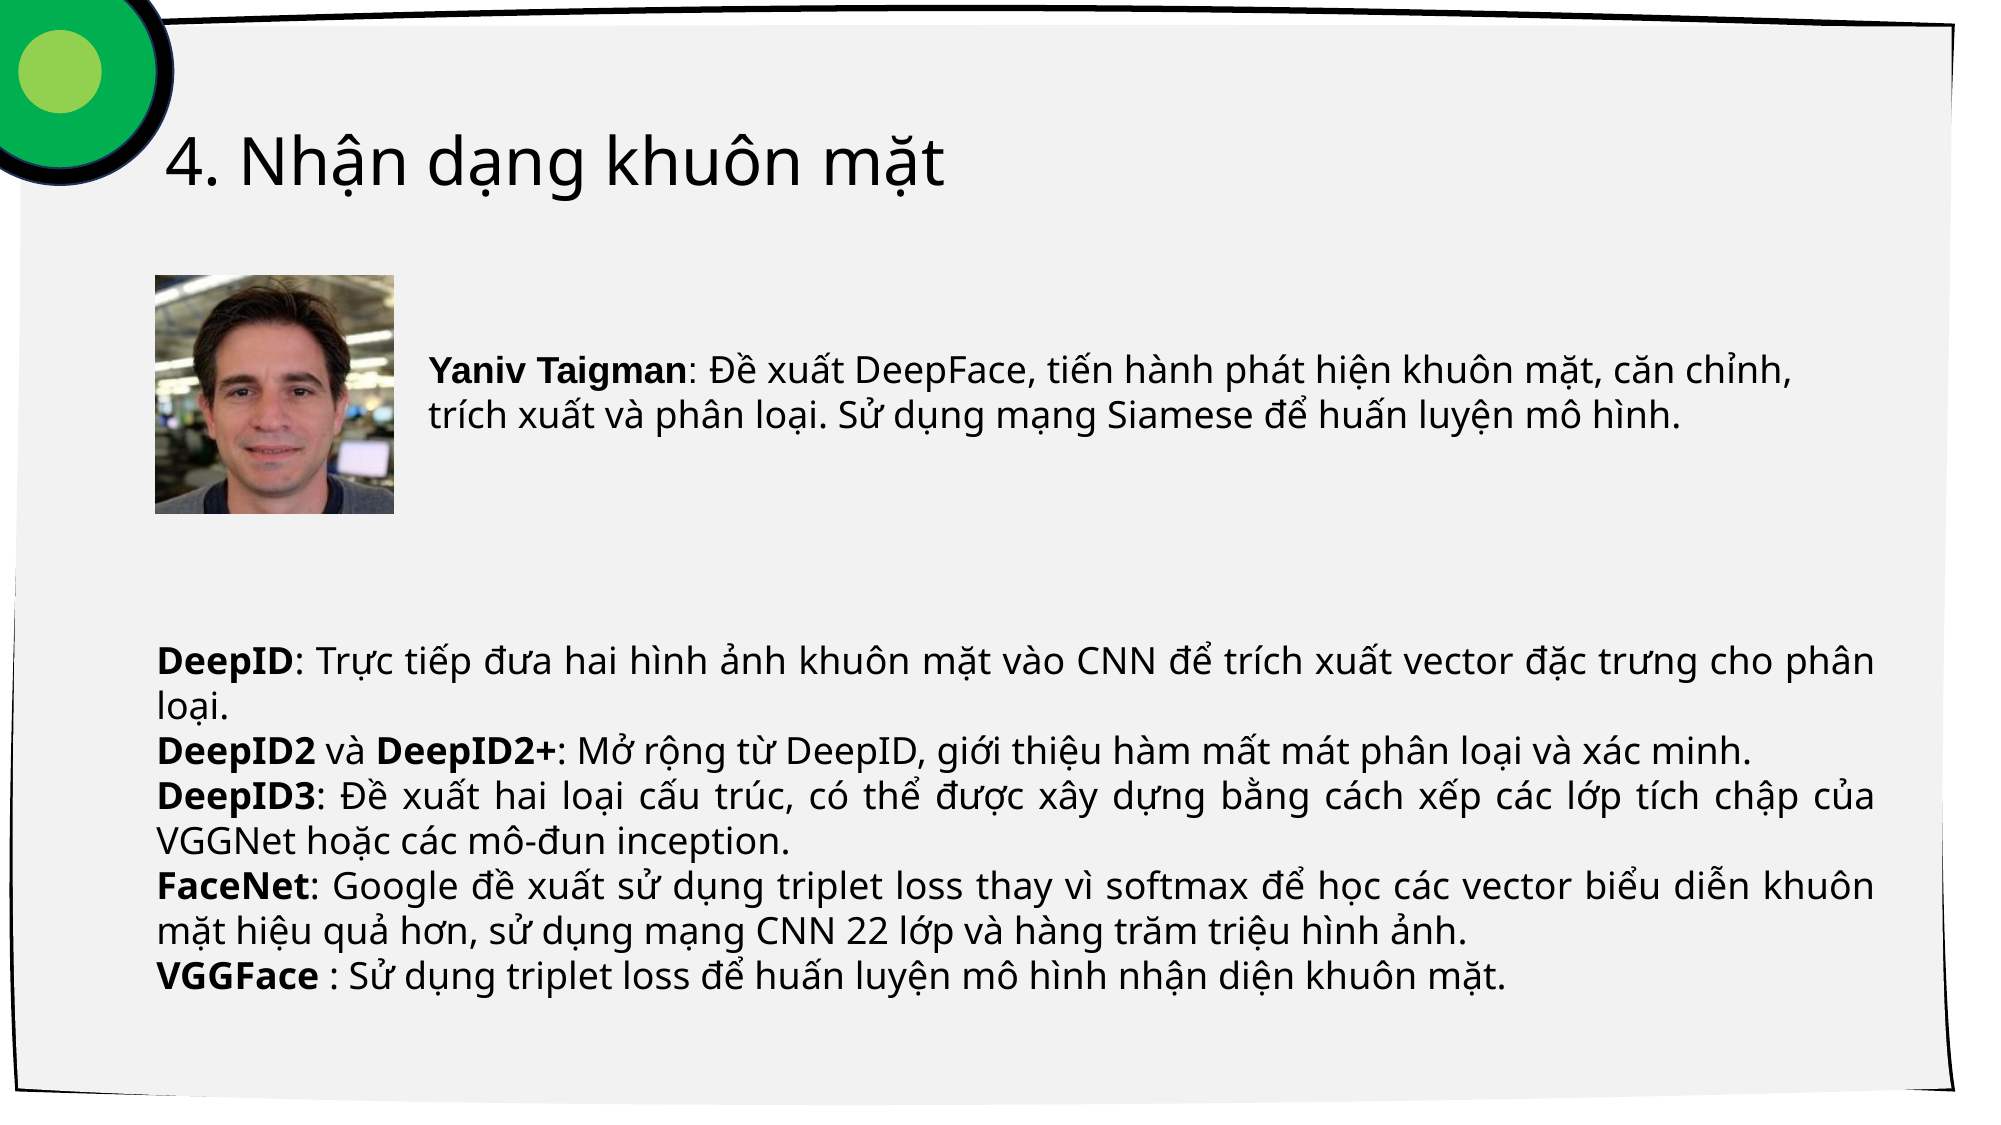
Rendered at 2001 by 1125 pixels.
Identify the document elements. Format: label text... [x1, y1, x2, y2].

text_box [11, 6, 1953, 1106]
text_box DeepID: Trực tiếp đưa hai hình ảnh khuôn mặt vào CNN để trích xuất vector đặc trưng cho phân loại. DeepID2 và DeepID2+: Mở rộng từ DeepID, giới thiệu hàm mất mát phân loại và xác minh. DeepID3: Đề xuất hai loại cấu trúc, có thể được xây dựng bằng cách xếp các lớp tích chập của VGGNet hoặc các mô-đun inception. FaceNet: Google đề xuất sử dụng triplet loss thay vì softmax để học các vector biểu diễn khuôn mặt hiệu quả hơn, sử dụng mạng CNN 22 lớp và hàng trăm triệu hình ảnh. VGGFace : Sử dụng triplet loss để huấn luyện mô hình nhận diện khuôn mặt. [141, 629, 1892, 1005]
picture [155, 275, 394, 514]
text_box 4. Nhận dạng khuôn mặt [150, 111, 1338, 207]
text_box Yaniv Taigman: Đề xuất DeepFace, tiến hành phát hiện khuôn mặt, căn chỉnh, trích xuất và phân loại. Sử dụng mạng Siamese để huấn luyện mô hình. [413, 338, 1892, 444]
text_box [0, 0, 174, 185]
